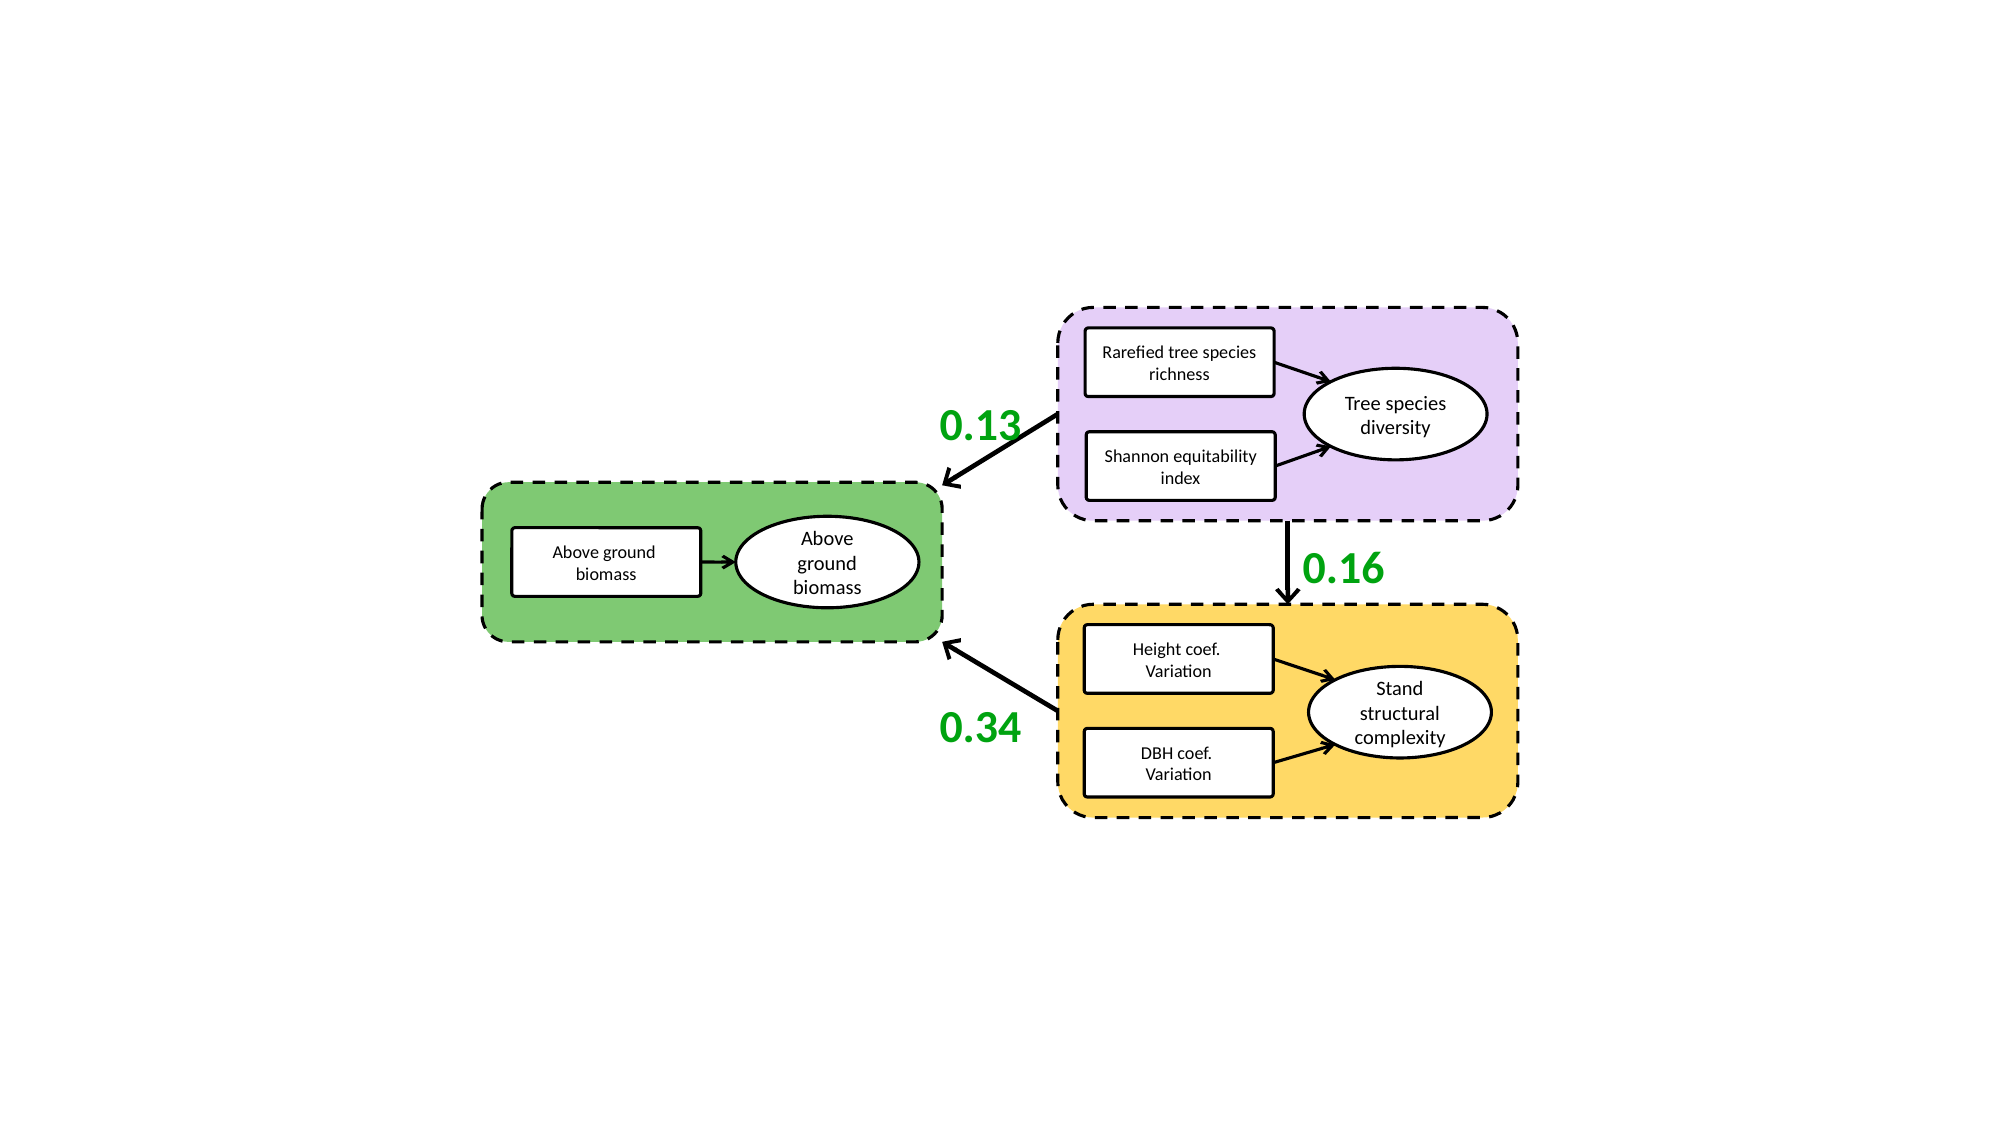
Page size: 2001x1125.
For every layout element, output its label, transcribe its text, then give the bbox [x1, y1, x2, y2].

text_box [942, 414, 1058, 486]
text_box Rarefied tree species richness [1084, 326, 1276, 398]
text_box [1275, 446, 1331, 467]
text_box DBH coef. Variation [1083, 727, 1275, 799]
text_box Height coef. Variation [1083, 623, 1275, 695]
text_box [1056, 603, 1519, 819]
text_box Shannon equitability index [1085, 430, 1277, 502]
text_box Tree species diversity [1303, 367, 1489, 461]
text_box Stand structural complexity [1307, 665, 1493, 760]
text_box Above ground biomass [510, 526, 702, 598]
text_box 0.34 [924, 688, 1063, 759]
text_box Above ground biomass [734, 515, 920, 609]
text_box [1273, 659, 1336, 680]
text_box 0.13 [924, 387, 1063, 457]
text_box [1273, 744, 1336, 763]
text_box [1056, 306, 1519, 522]
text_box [942, 641, 1058, 711]
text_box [1274, 362, 1331, 382]
text_box 0.16 [1288, 529, 1426, 600]
text_box [480, 481, 944, 643]
